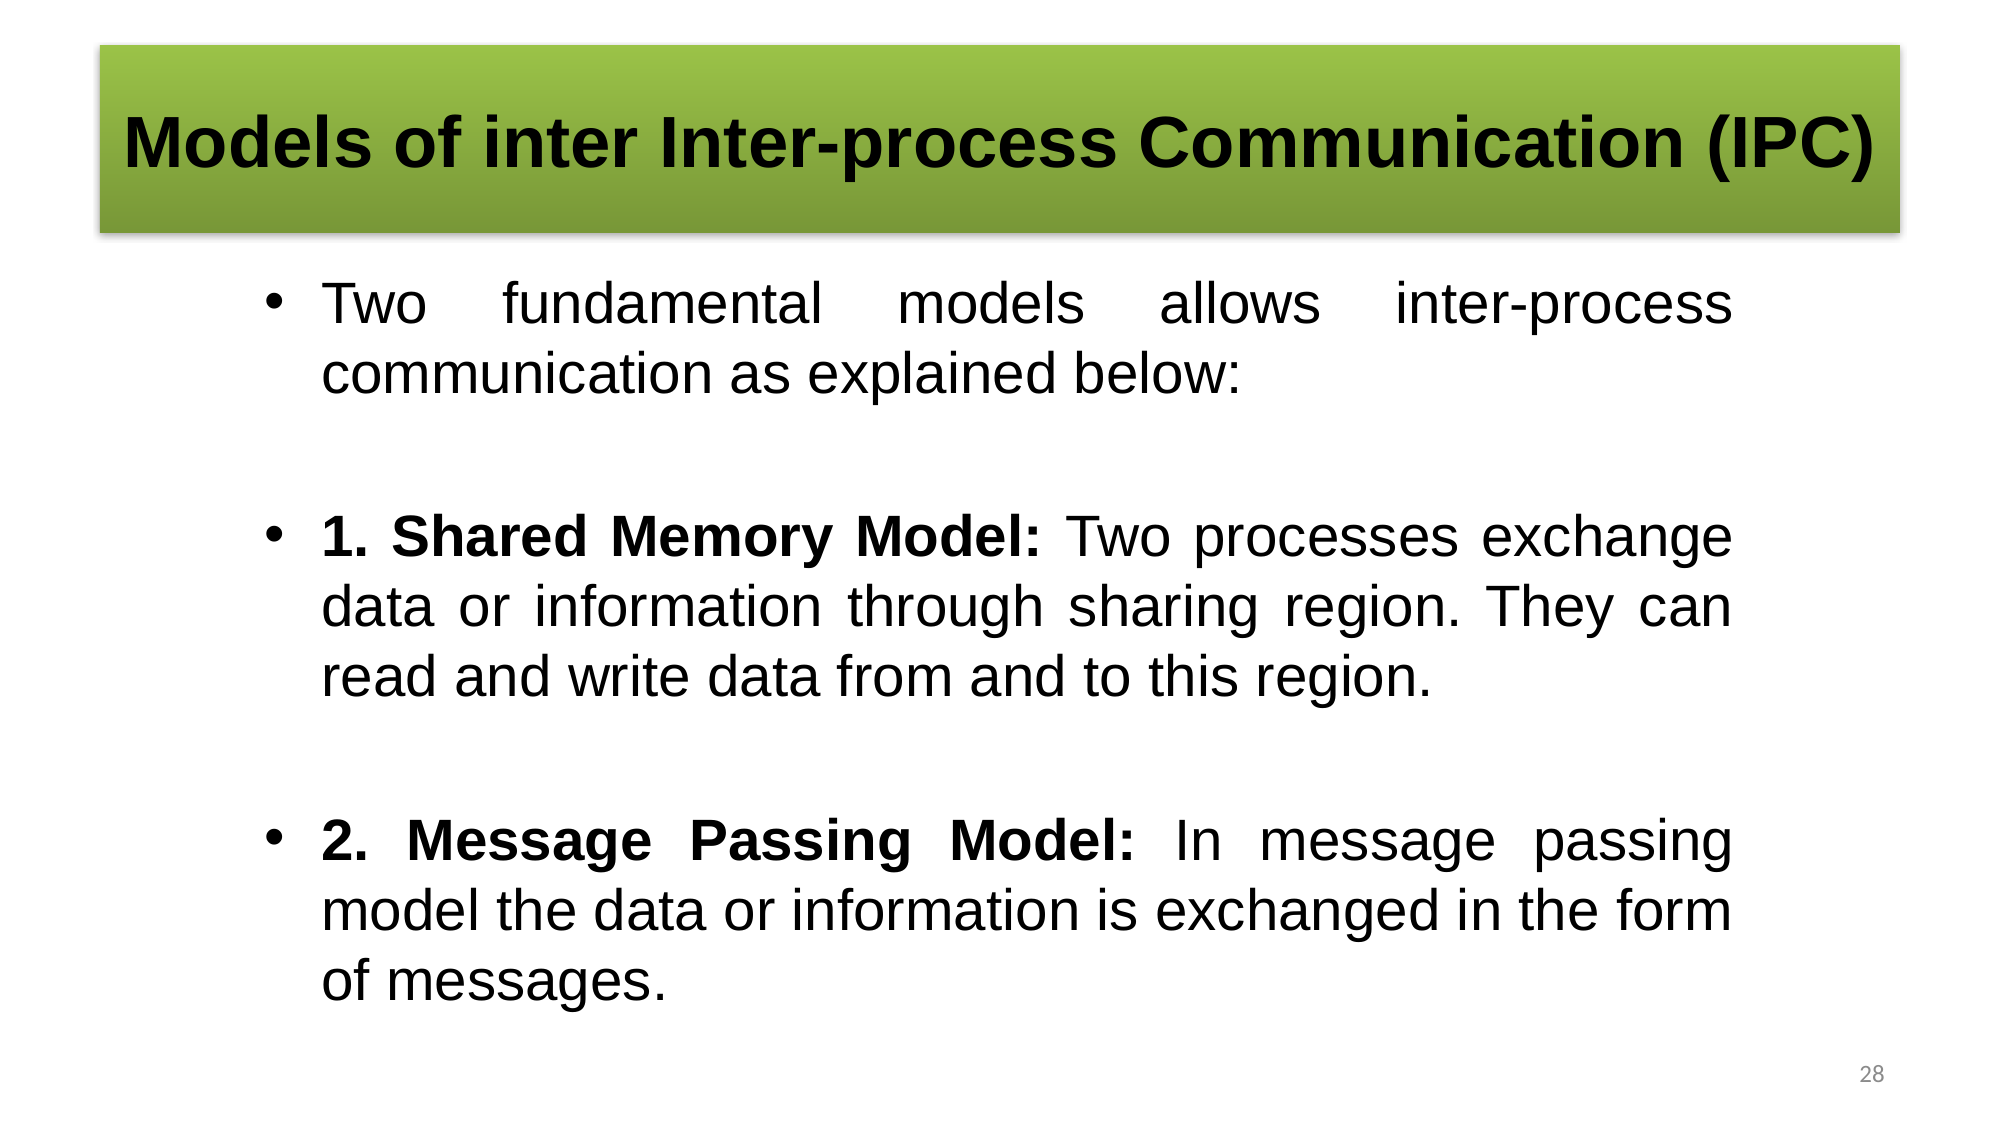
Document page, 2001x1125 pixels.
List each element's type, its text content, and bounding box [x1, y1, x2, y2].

slide_number 28 [1433, 1042, 1900, 1103]
title Models of inter Inter-process Communication (IPC) [99, 45, 1900, 233]
list Two fundamental models allows inter-process communication as explained below: 1. Shared Memory Model: Two processes exchange data or information through sharing region. They can read and write data from and to this region. 2. Message Passing Model: In message passing model the data or information is exchanged in the form of messages. [249, 257, 1750, 1121]
